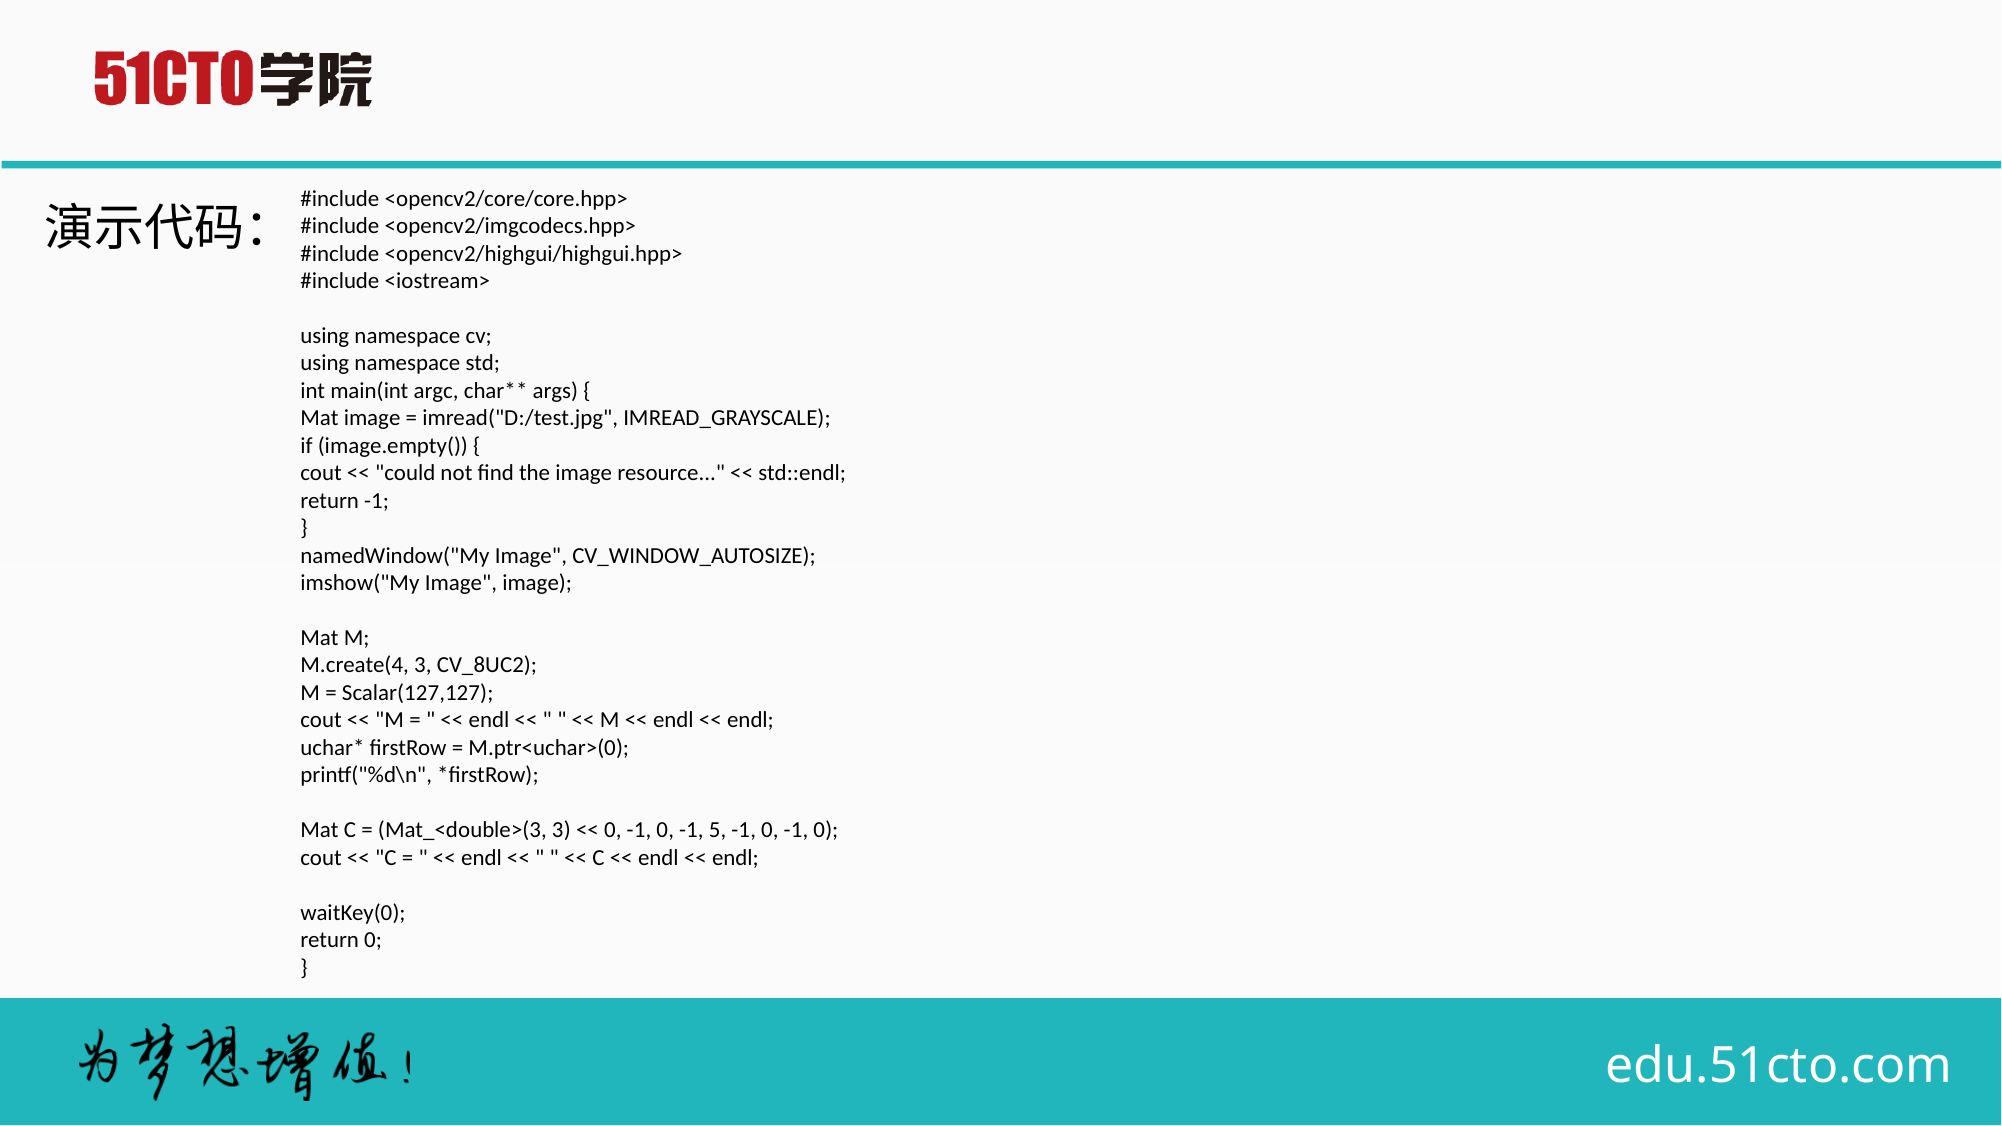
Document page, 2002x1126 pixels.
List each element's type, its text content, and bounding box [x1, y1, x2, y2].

text_box #include <opencv2/core/core.hpp> #include <opencv2/imgcodecs.hpp> #include <opencv2/highgui/highgui.hpp> #include <iostream> using namespace cv; using namespace std; int main(int argc, char** args) { Mat image = imread("D:/test.jpg", IMREAD_GRAYSCALE); if (image.empty()) { cout << "could not find the image resource..." << std::endl; return -1; } namedWindow("My Image", CV_WINDOW_AUTOSIZE); imshow("My Image", image); Mat M; M.create(4, 3, CV_8UC2); M = Scalar(127,127); cout << "M = " << endl << " " << M << endl << endl; uchar* firstRow = M.ptr<uchar>(0); printf("%d\n", *firstRow); Mat C = (Mat_<double>(3, 3) << 0, -1, 0, -1, 5, -1, 0, -1, 0); cout << "C = " << endl << " " << C << endl << endl; waitKey(0); return 0; } [285, 175, 1915, 987]
picture [79, 1023, 410, 1101]
picture [90, 42, 375, 111]
text_box 演示代码： [29, 187, 310, 263]
